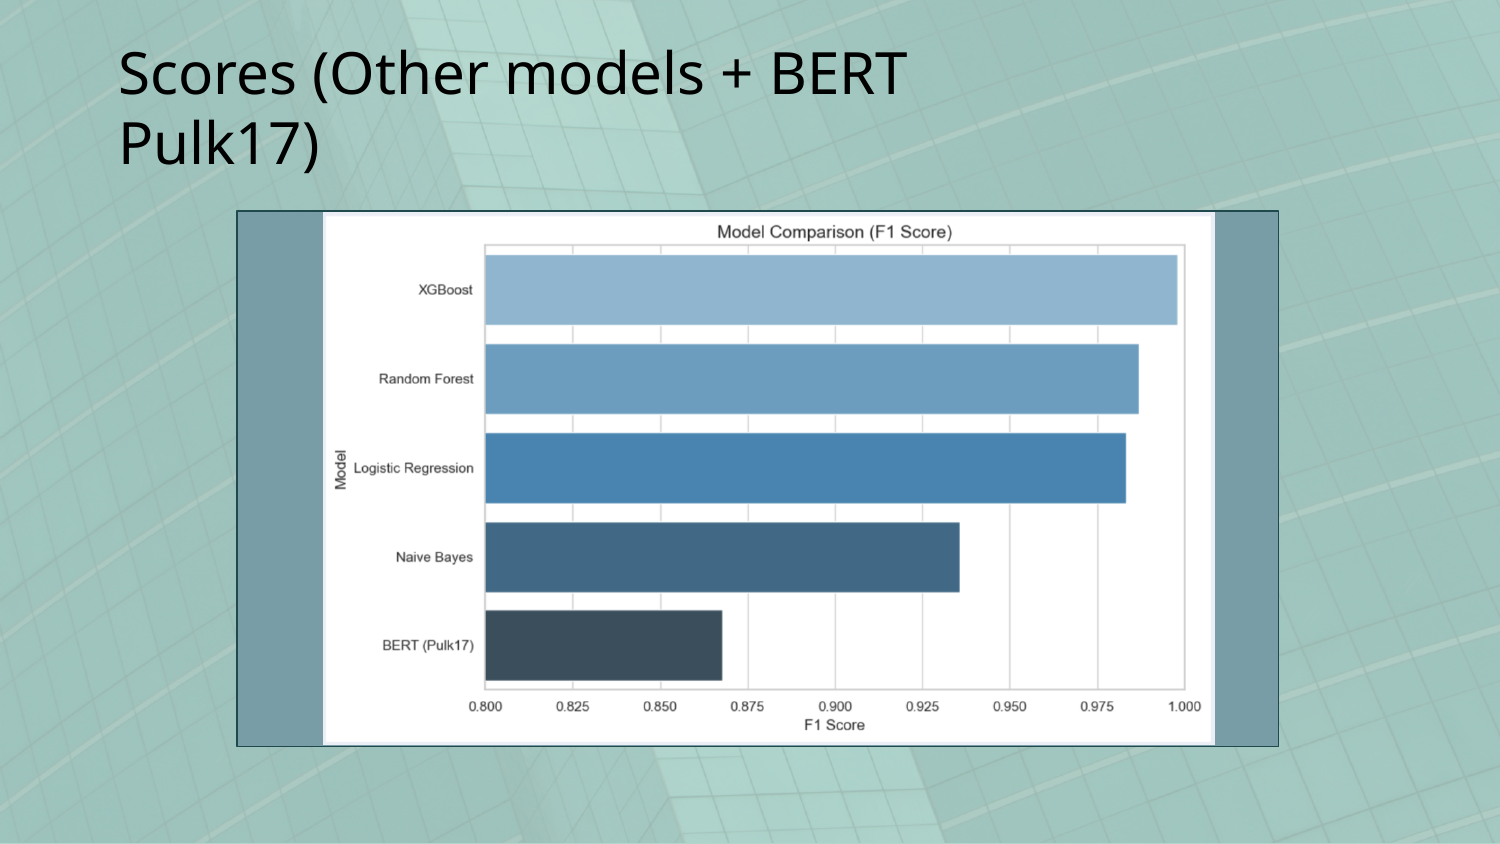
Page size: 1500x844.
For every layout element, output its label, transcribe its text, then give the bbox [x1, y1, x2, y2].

title Scores (Other models + BERT Pulk17) [118, 34, 1117, 178]
picture [323, 212, 1216, 745]
text_box [236, 210, 1279, 747]
